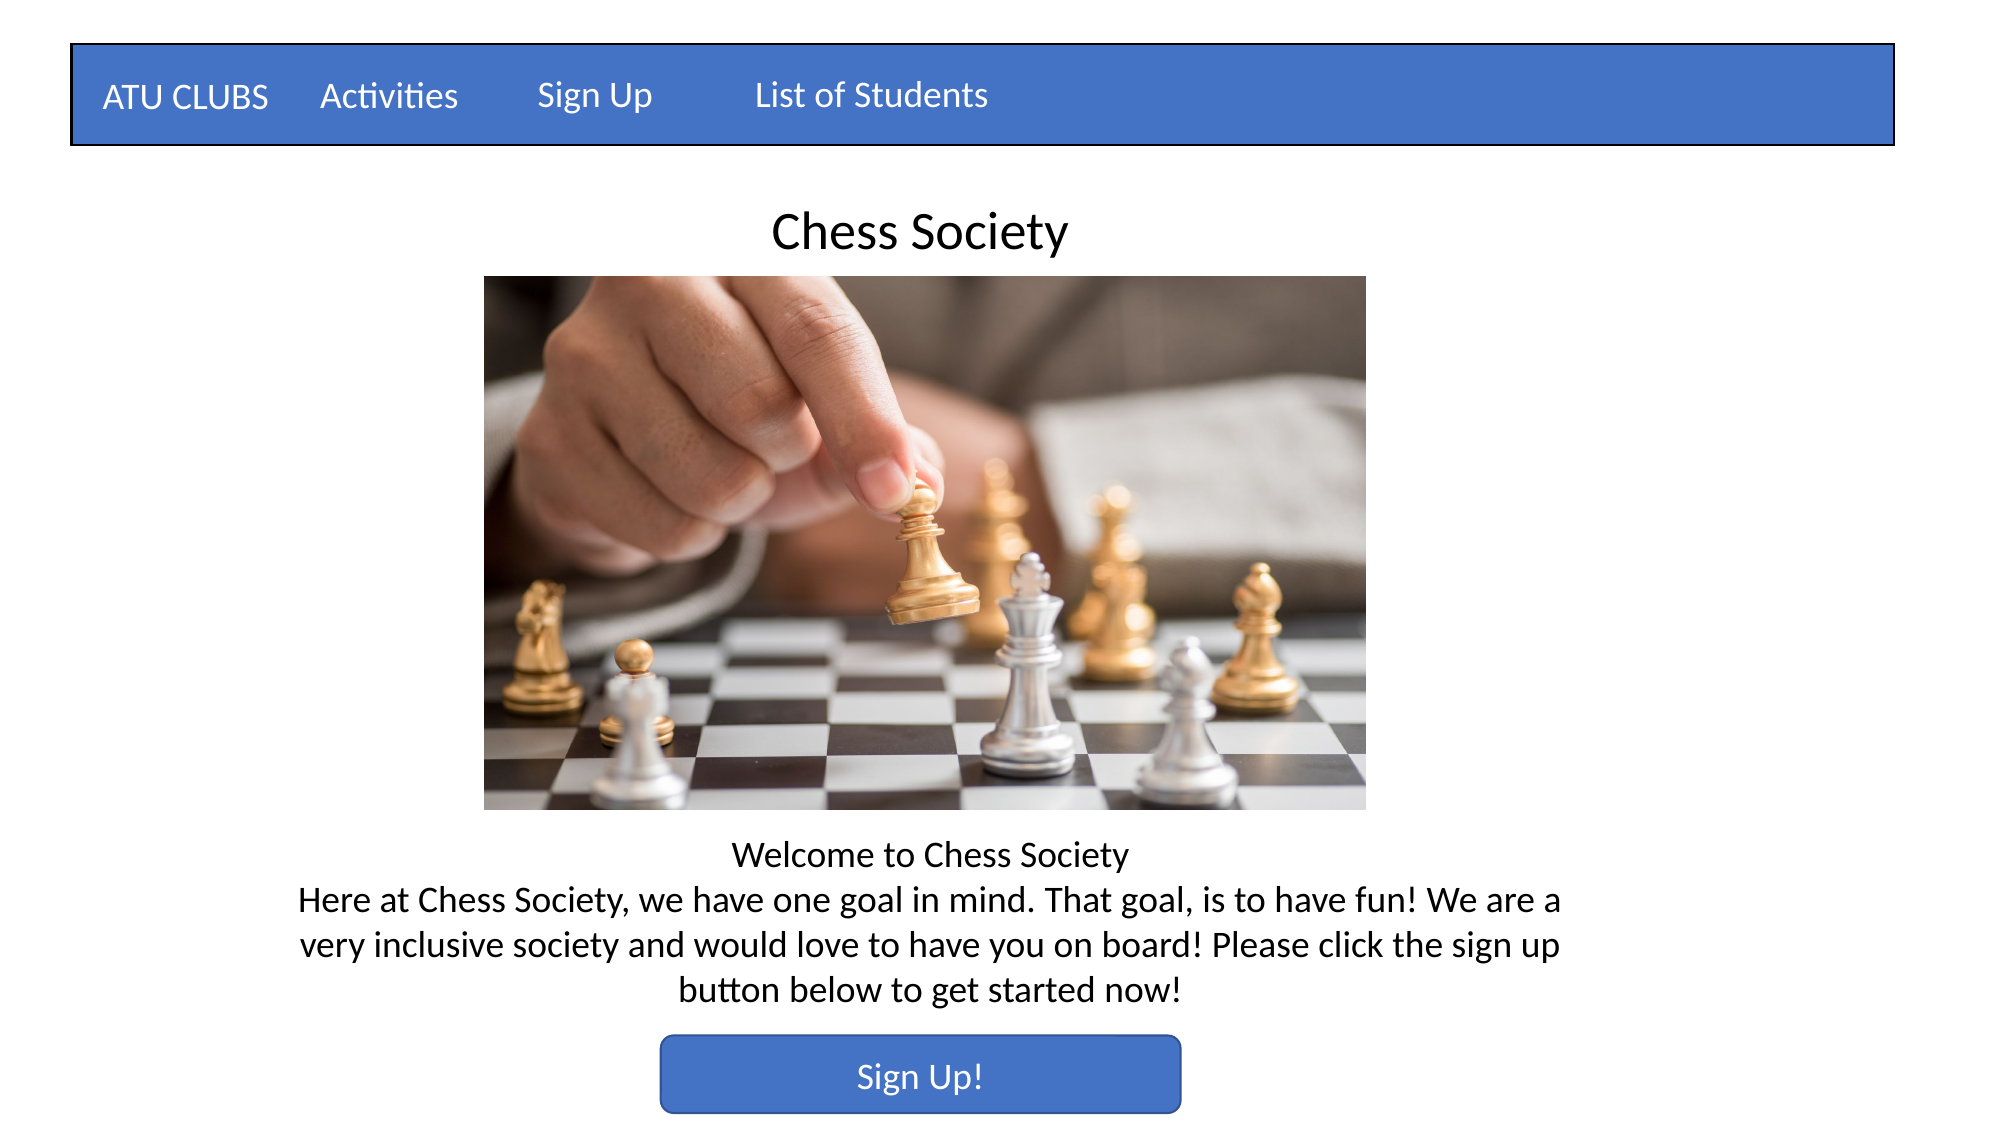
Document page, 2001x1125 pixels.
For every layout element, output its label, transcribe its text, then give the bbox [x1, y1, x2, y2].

text_box Sign Up! [659, 1034, 1182, 1115]
text_box Sign Up [522, 62, 740, 123]
text_box ATU CLUBS [87, 64, 306, 125]
text_box List of Students [740, 62, 1024, 123]
picture [484, 276, 1366, 810]
text_box Welcome to Chess Society Here at Chess Society, we have one goal in mind. That goal, is to have fun! We are a very inclusive society and would love to have you on board! Please click the sign up button below to get started now! [274, 823, 1587, 1018]
text_box Activities [305, 63, 523, 124]
text_box [70, 43, 1895, 146]
text_box Chess Society [654, 188, 1187, 269]
